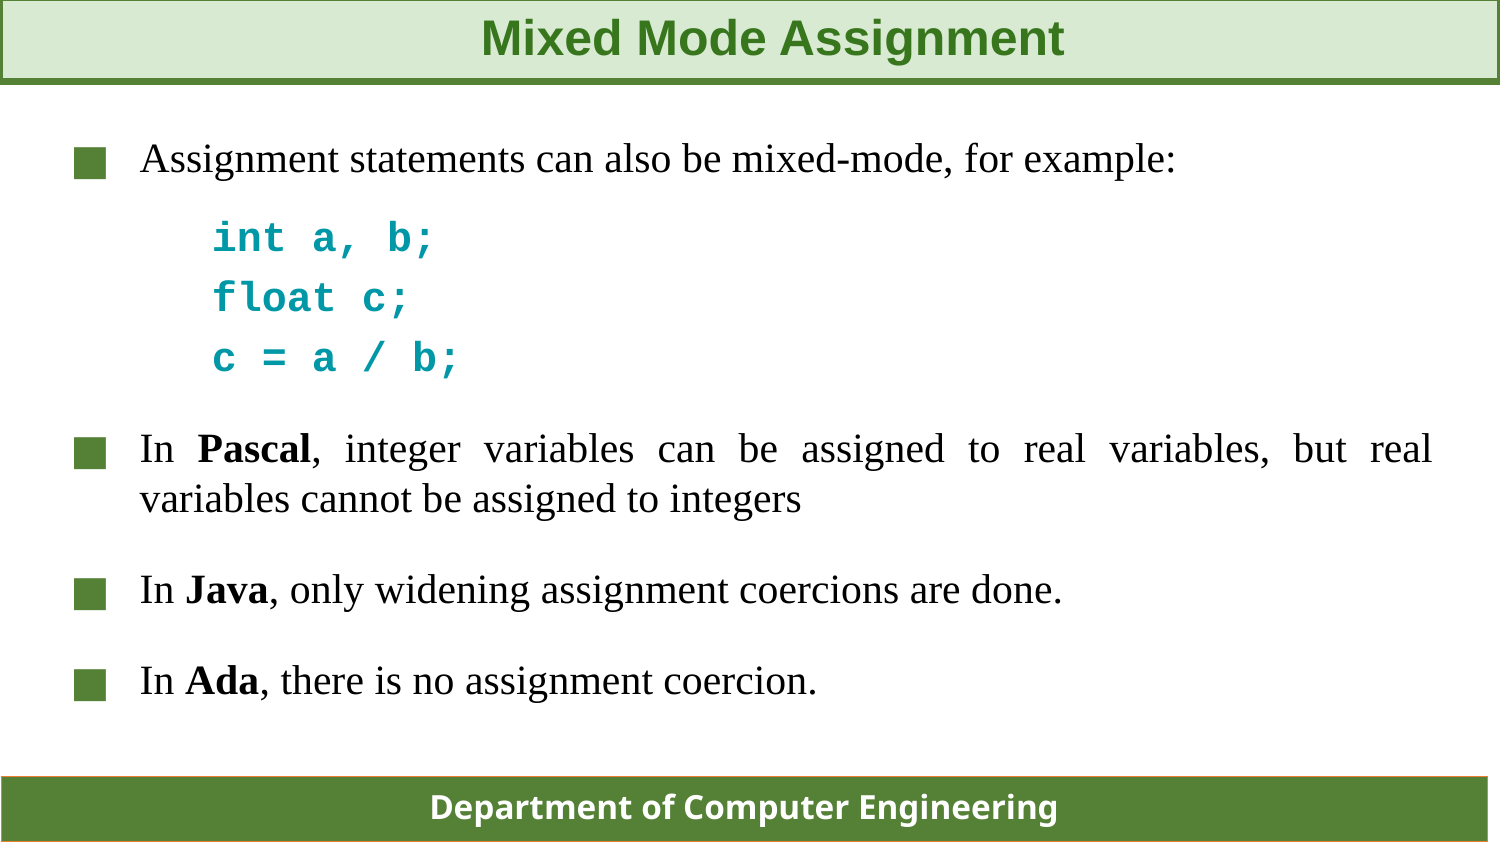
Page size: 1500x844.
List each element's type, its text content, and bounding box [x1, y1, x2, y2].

list Assignment statements can also be mixed-mode, for example: int a, b; float c; c = a / b; In Pascal, integer variables can be assigned to real variables, but real variables cannot be assigned to integers In Java, only widening assignment coercions are done. In Ada, there is no assignment coercion. [51, 123, 1449, 684]
text_box [650, 810, 1125, 844]
text_box [549, 768, 1025, 826]
text_box Mixed Mode Assignment [0, 0, 1500, 82]
